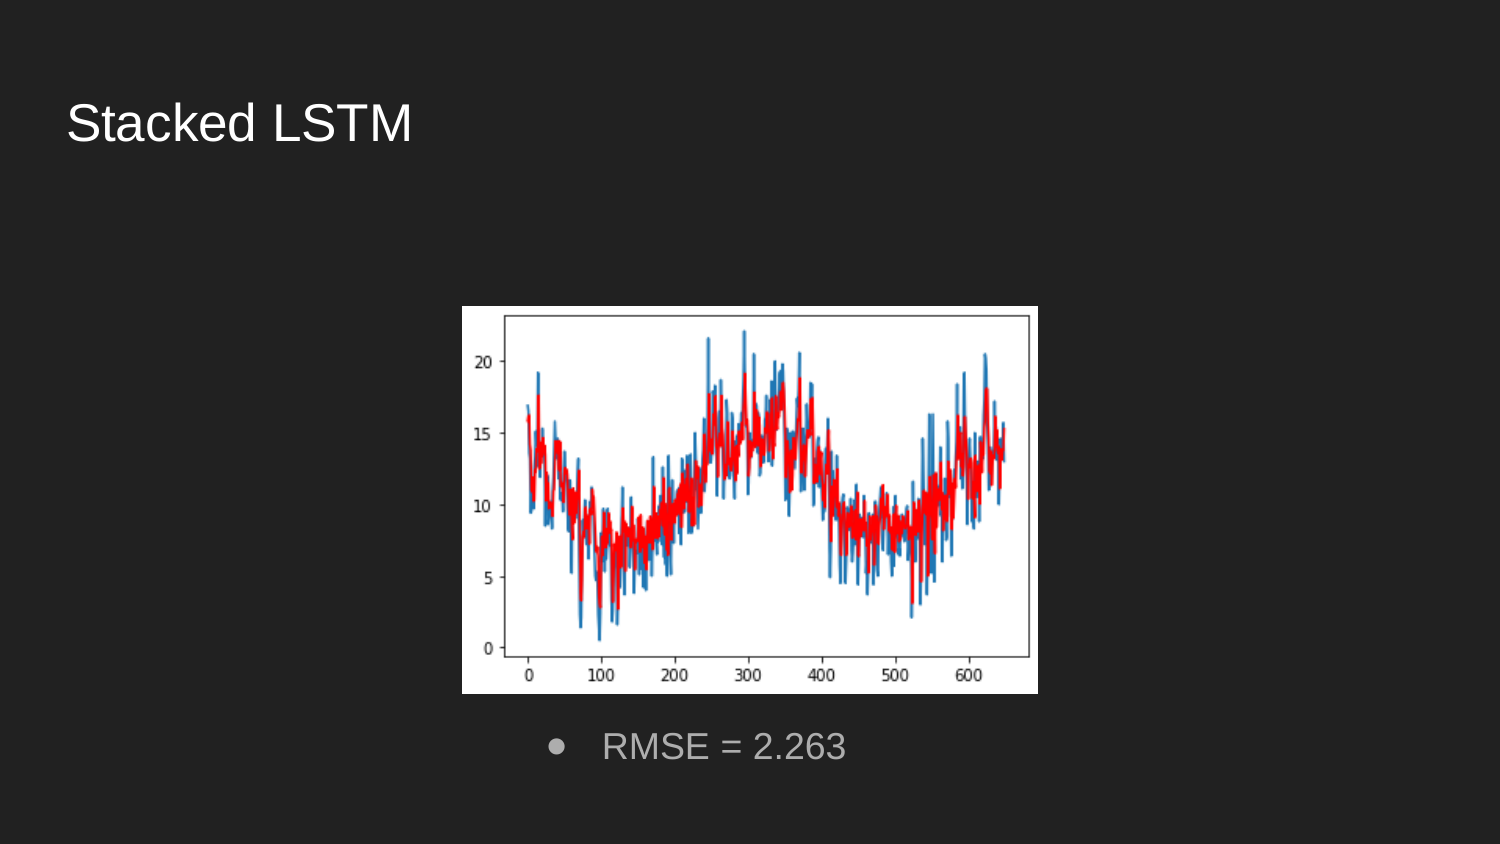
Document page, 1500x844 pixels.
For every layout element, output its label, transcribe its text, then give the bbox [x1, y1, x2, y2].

title Stacked LSTM [51, 72, 1449, 167]
picture [462, 305, 1038, 694]
text_box RMSE = 2.263 [511, 704, 989, 843]
